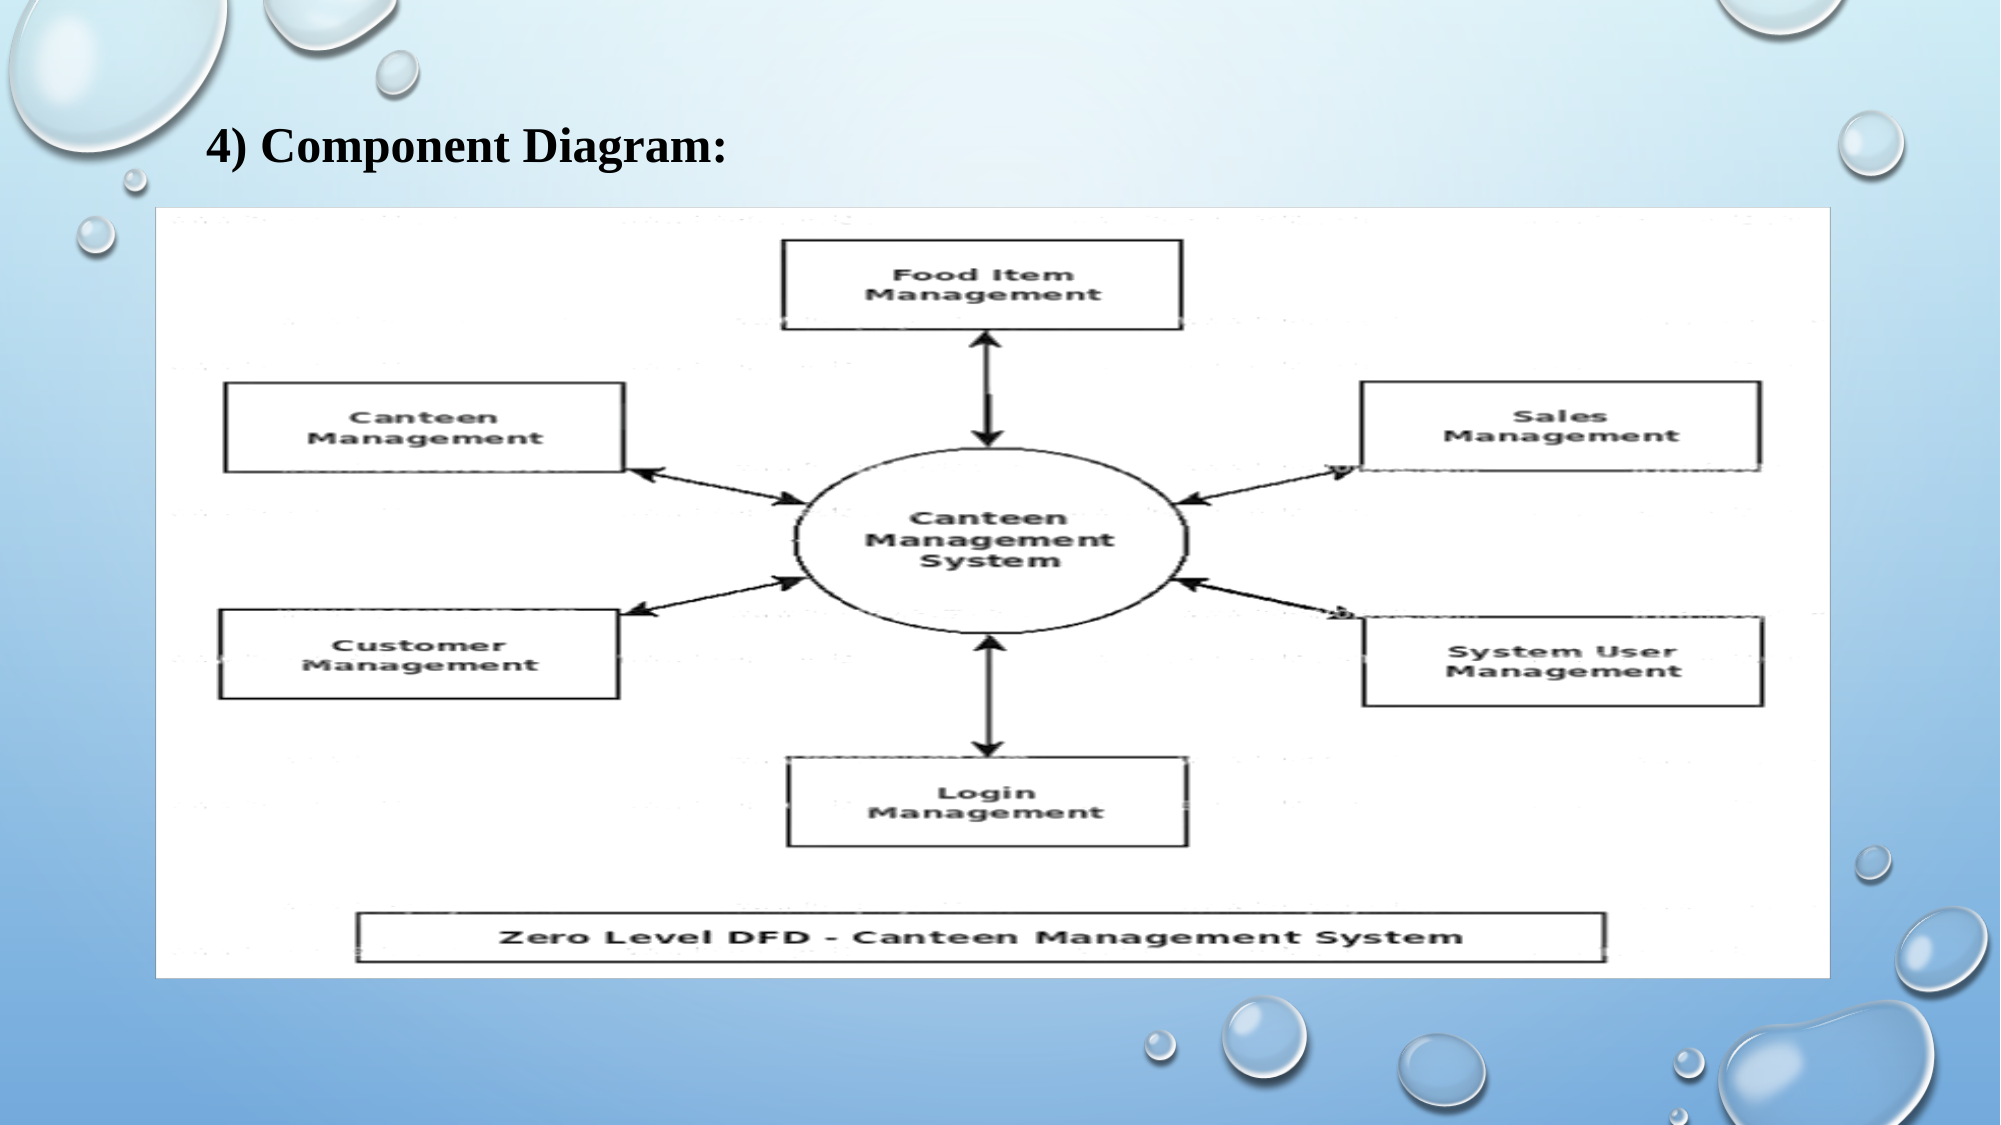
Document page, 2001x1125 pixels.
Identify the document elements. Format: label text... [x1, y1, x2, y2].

picture [0, 0, 2000, 1125]
text_box 4) Component Diagram: [191, 74, 744, 180]
